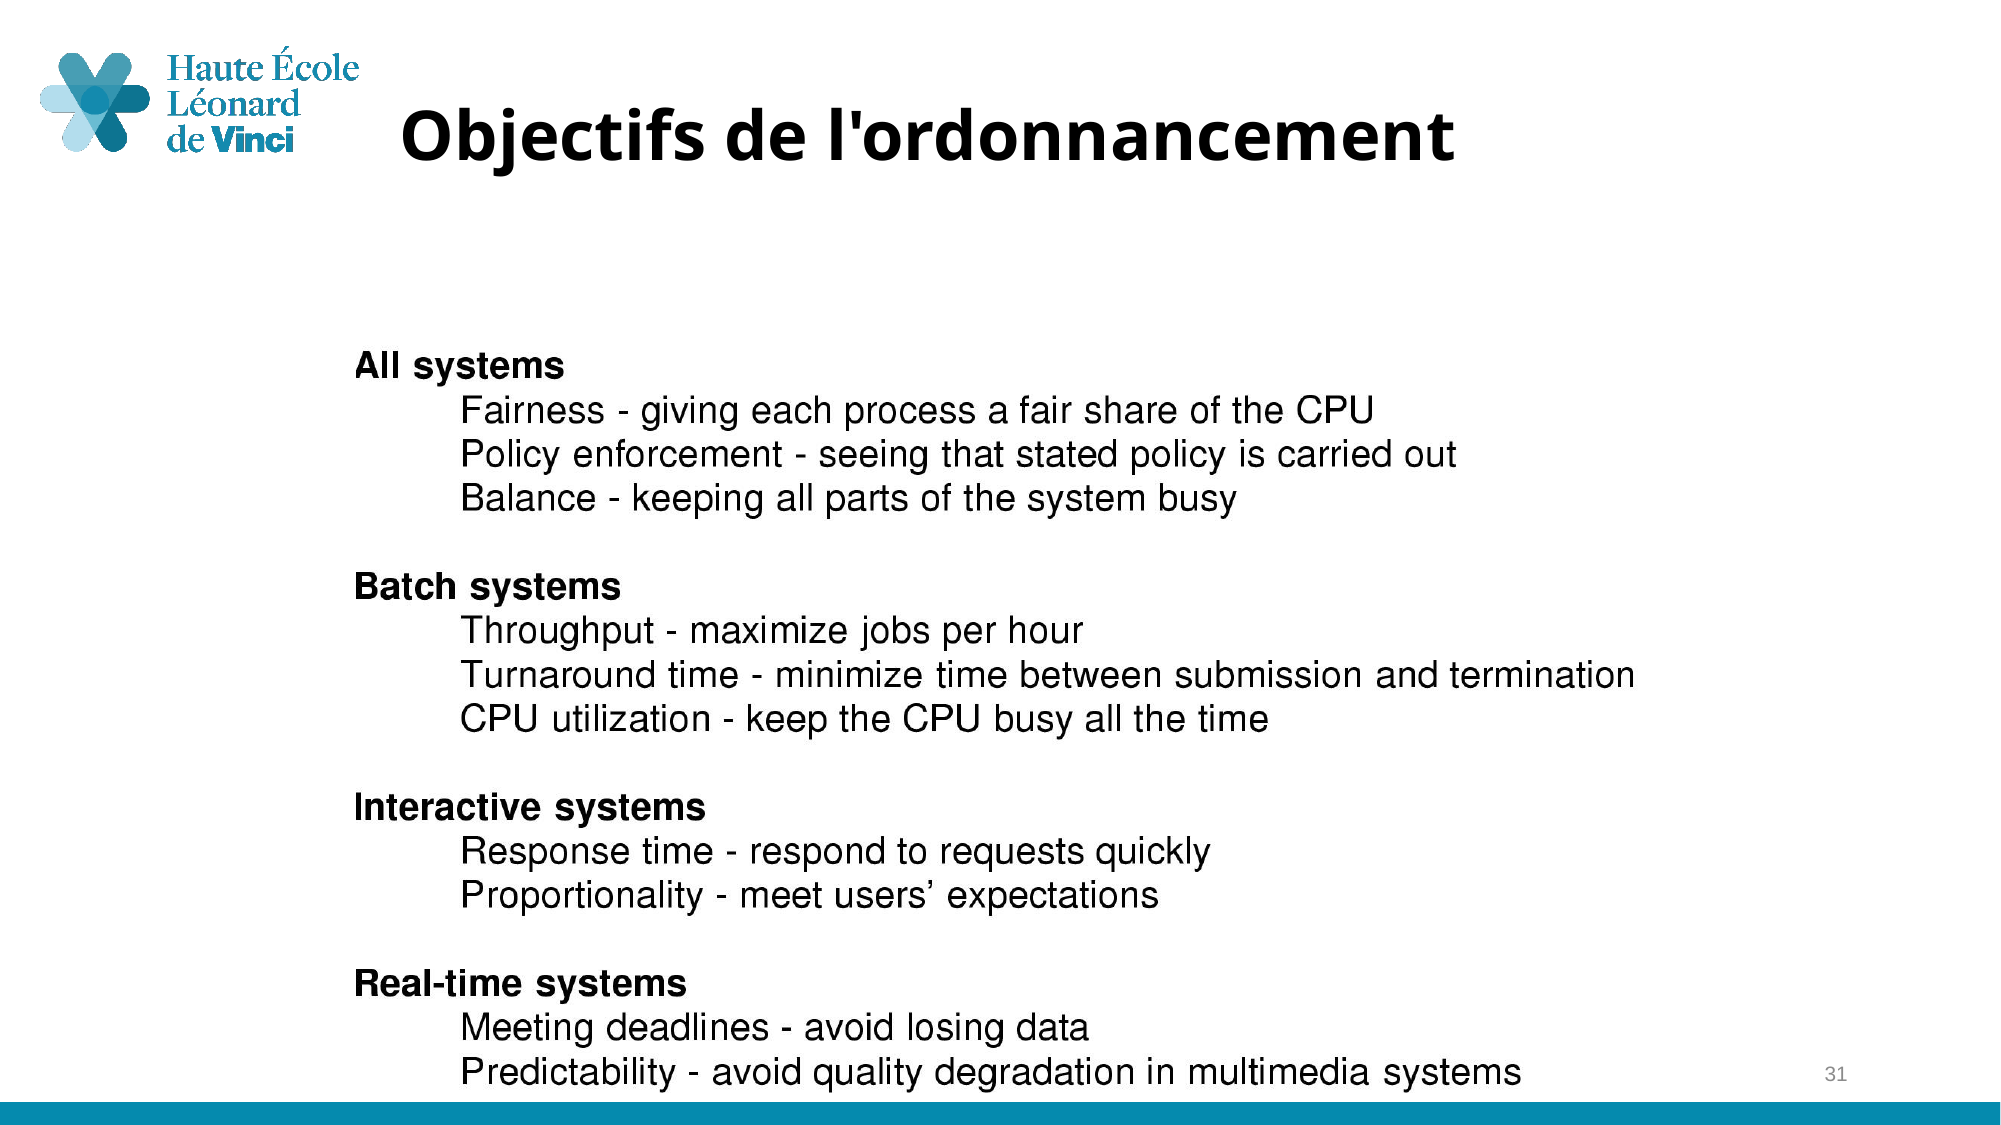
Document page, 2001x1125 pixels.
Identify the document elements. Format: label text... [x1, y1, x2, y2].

picture [356, 315, 1638, 1093]
footer Operating Systems I [662, 1093, 1338, 1103]
slide_number 31 [1412, 1042, 1863, 1103]
picture [15, 30, 383, 176]
title Objectifs de l'ordonnancement [399, 52, 1676, 226]
